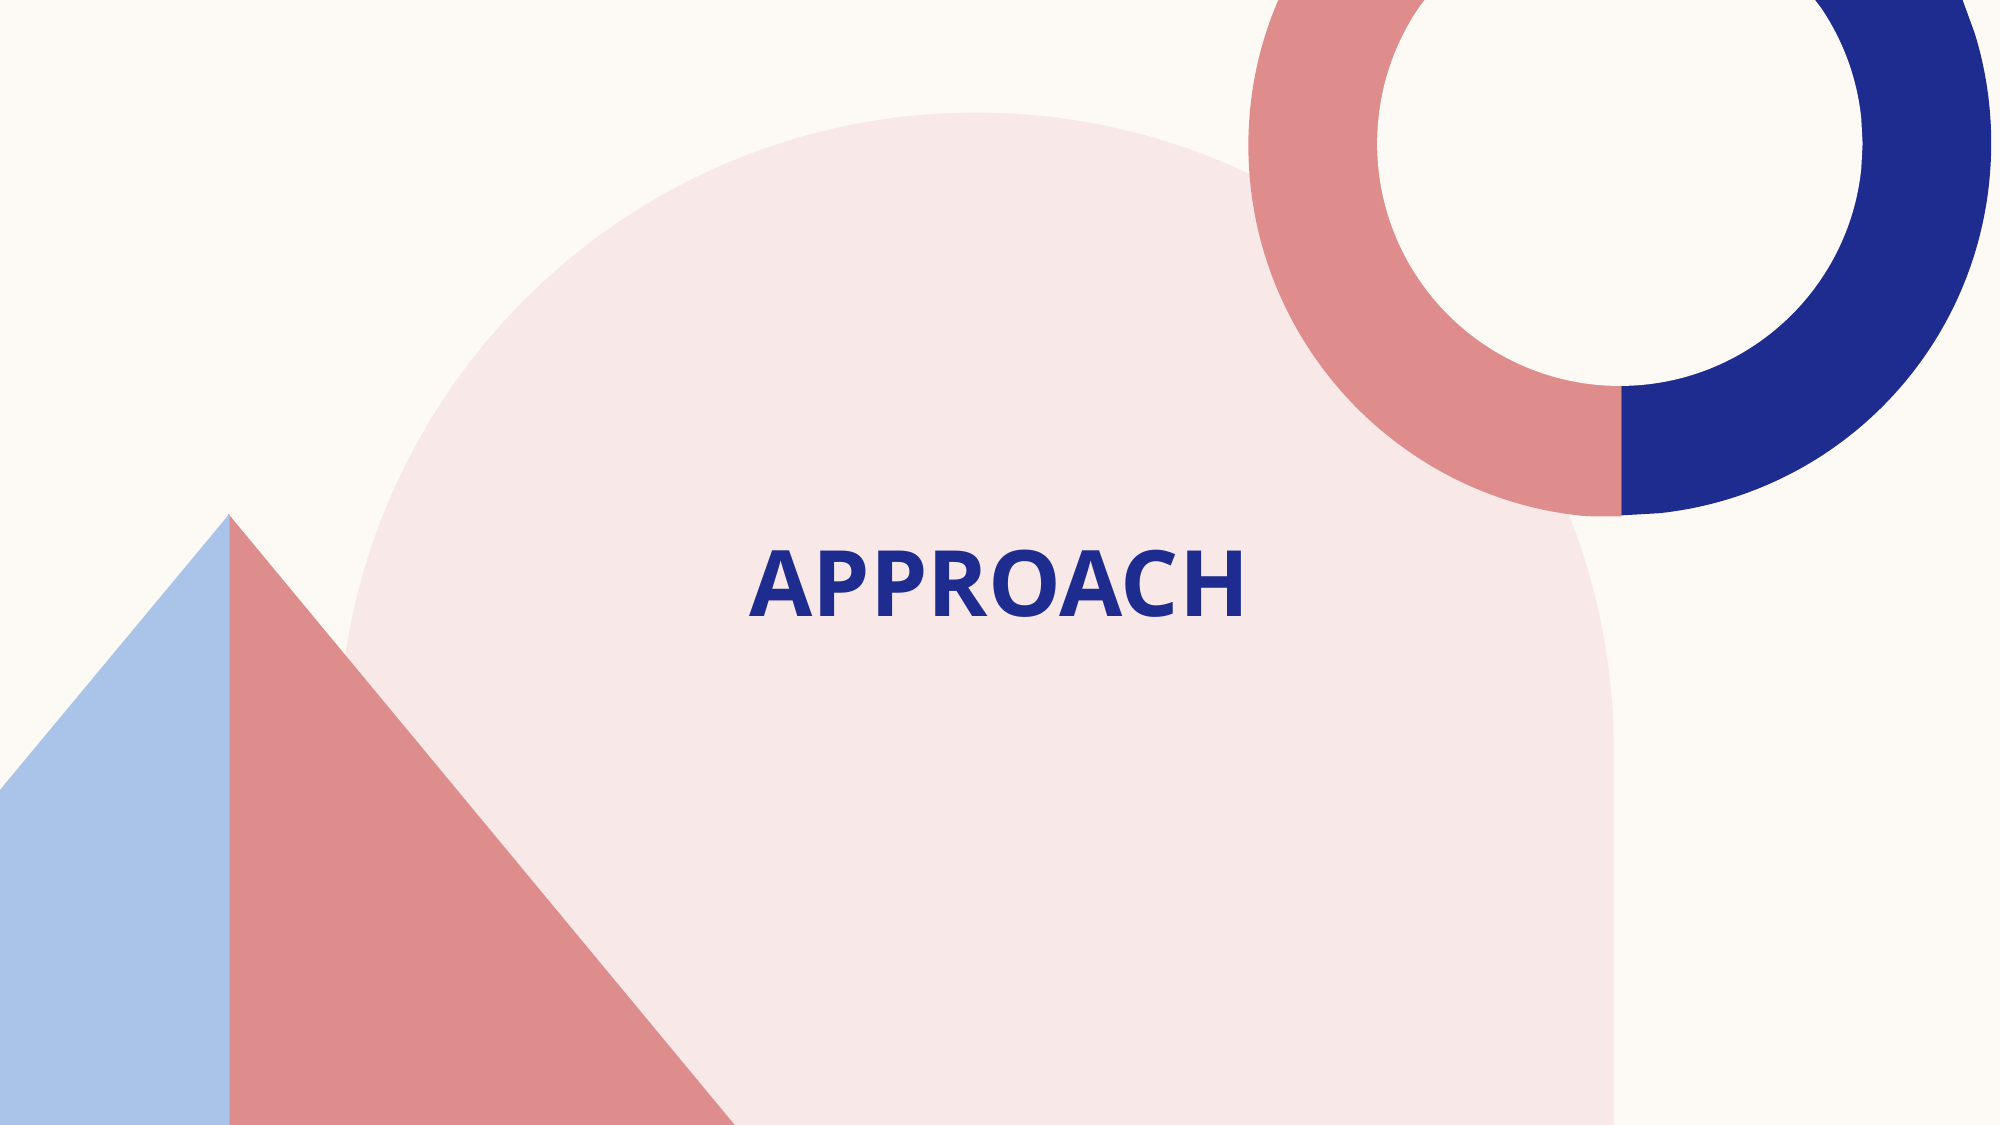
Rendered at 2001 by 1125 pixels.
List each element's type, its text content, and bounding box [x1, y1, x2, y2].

title approach [474, 516, 1525, 746]
